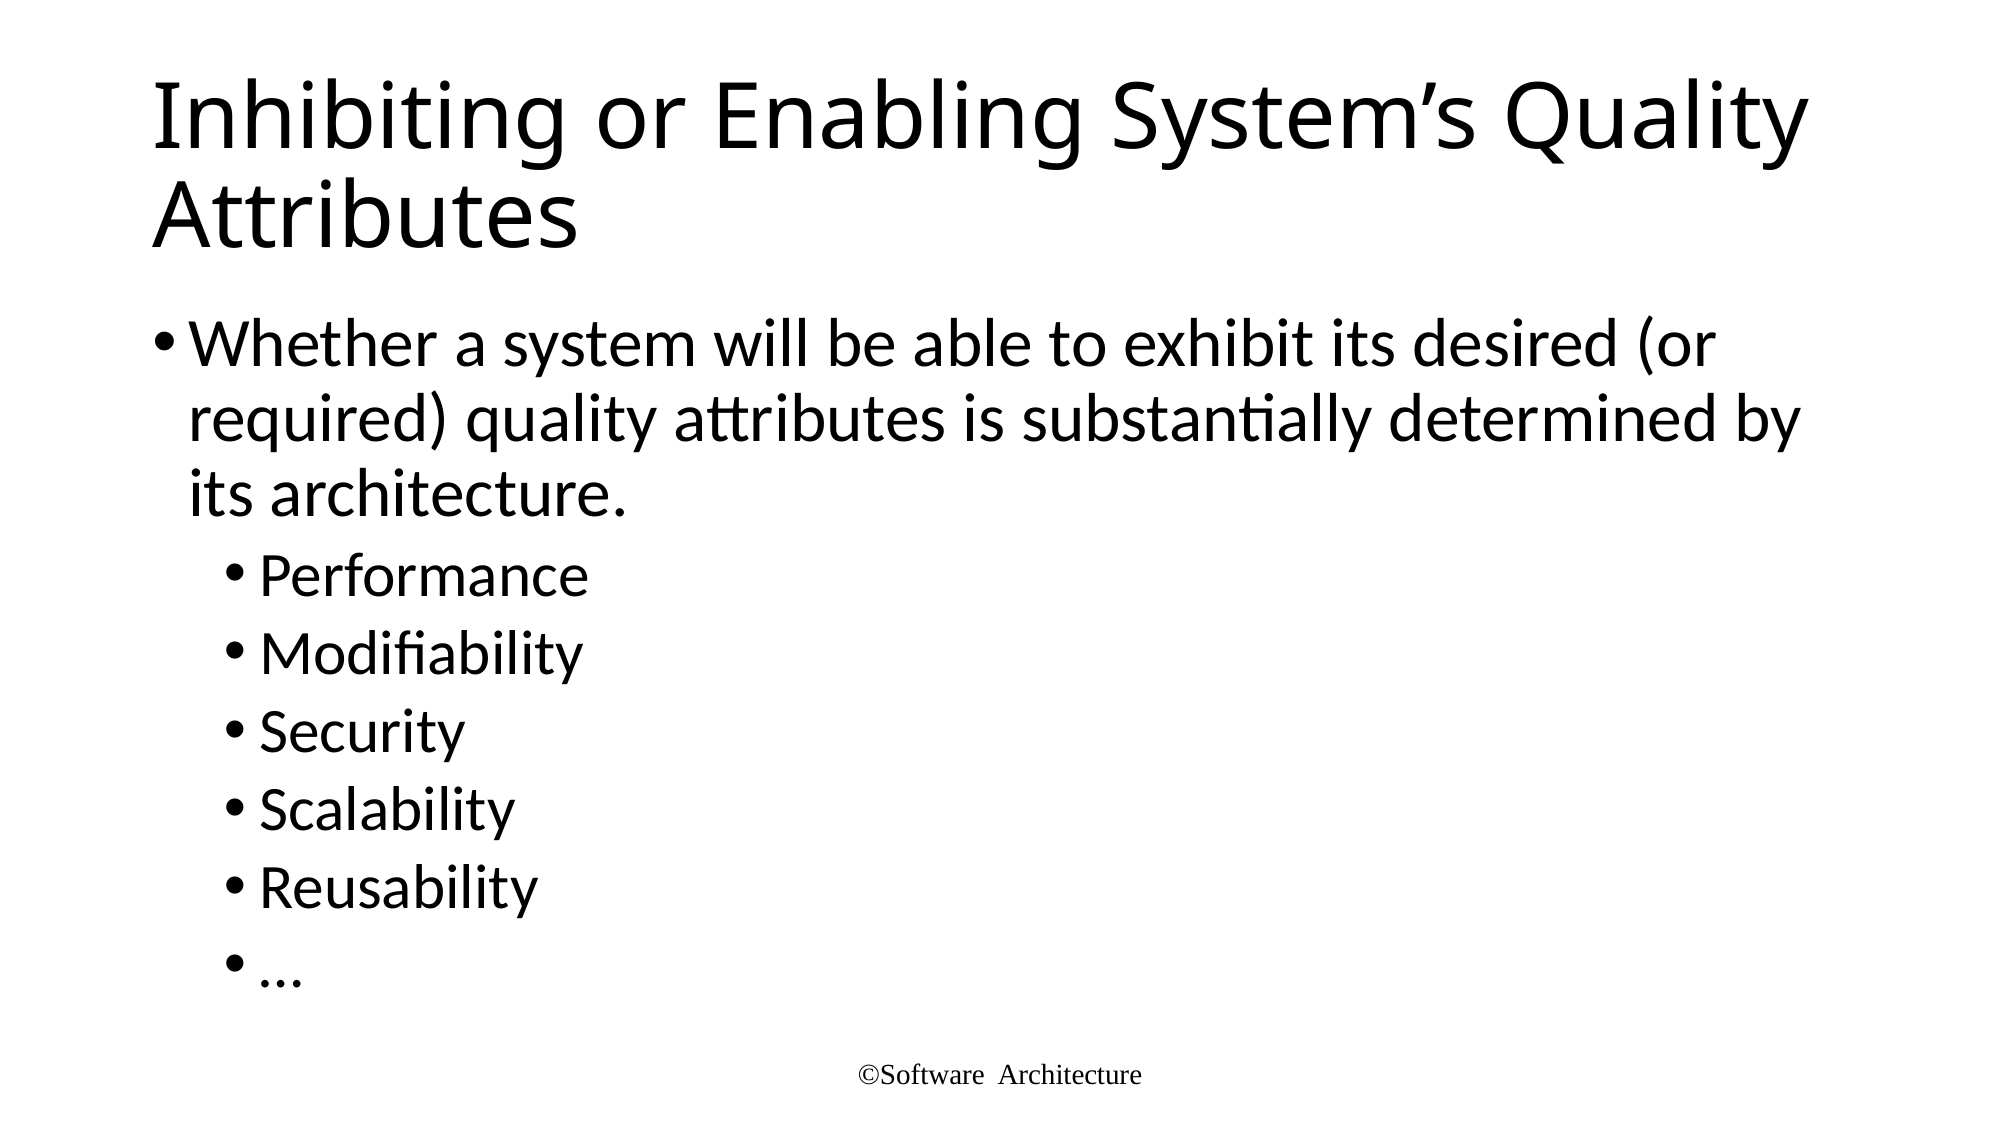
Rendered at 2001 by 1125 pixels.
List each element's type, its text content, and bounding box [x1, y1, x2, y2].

footer ©Software Architecture [662, 1042, 1338, 1103]
list Whether a system will be able to exhibit its desired (or required) quality attributes is substantially determined by its architecture. Performance Modifiability Security Scalability Reusability … [137, 299, 1863, 1014]
title Inhibiting or Enabling System’s Quality Attributes [137, 59, 1863, 278]
